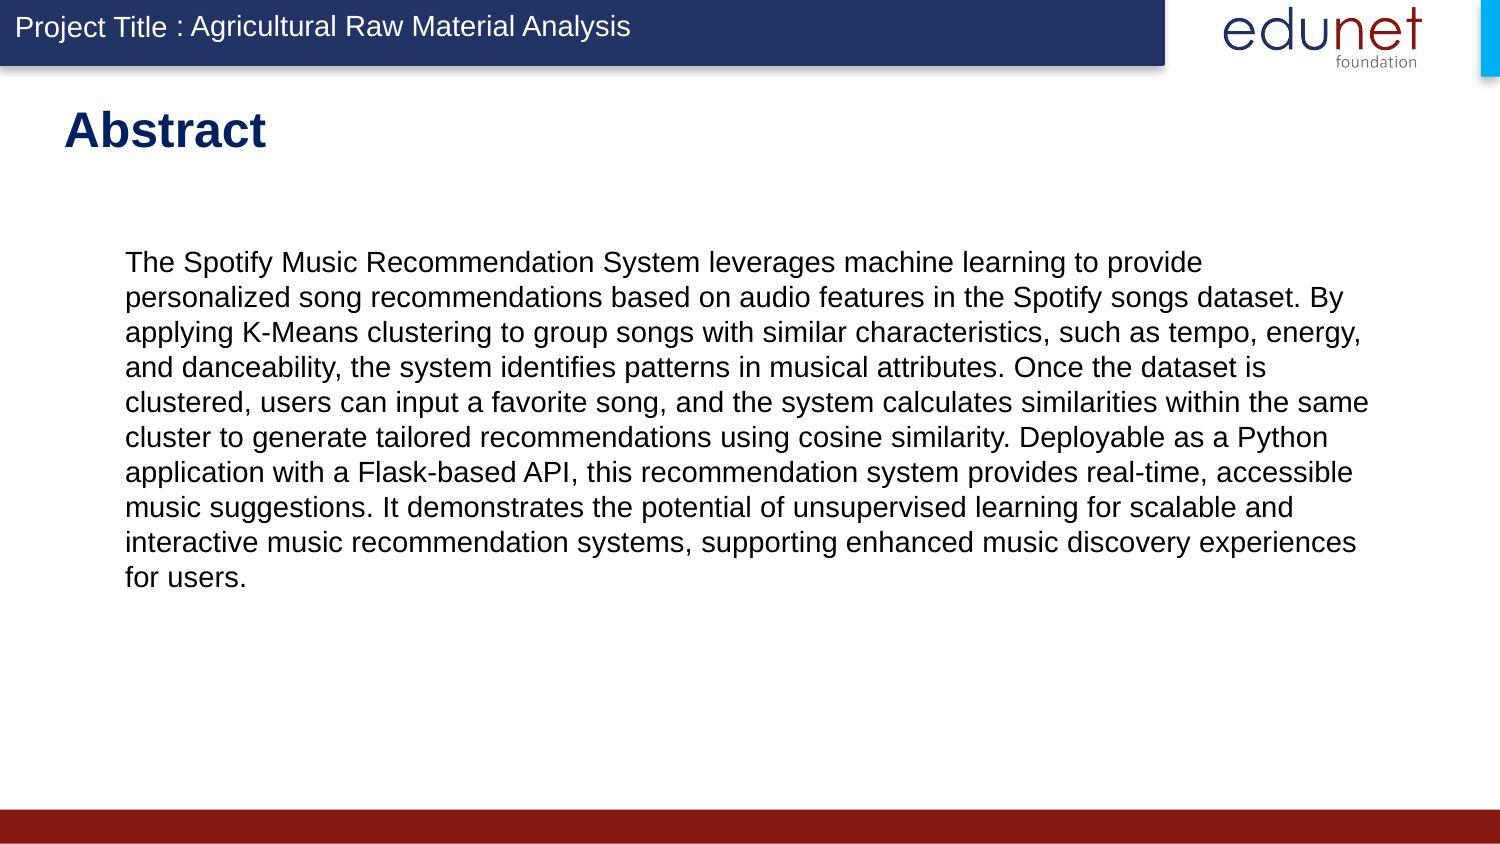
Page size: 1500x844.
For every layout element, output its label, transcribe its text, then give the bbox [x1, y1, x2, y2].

text_box : Agricultural Raw Material Analysis [161, 0, 713, 50]
text_box The Spotify Music Recommendation System leverages machine learning to provide personalized song recommendations based on audio features in the Spotify songs dataset. By applying K-Means clustering to group songs with similar characteristics, such as tempo, energy, and danceability, the system identifies patterns in musical attributes. Once the dataset is clustered, users can input a favorite song, and the system calculates similarities within the same cluster to generate tailored recommendations using cosine similarity. Deployable as a Python application with a Flask-based API, this recommendation system provides real-time, accessible music suggestions. It demonstrates the potential of unsupervised learning for scalable and interactive music recommendation systems, supporting enhanced music discovery experiences for users. [110, 236, 1387, 601]
picture [1219, 4, 1424, 72]
title Abstract [48, 90, 1447, 246]
